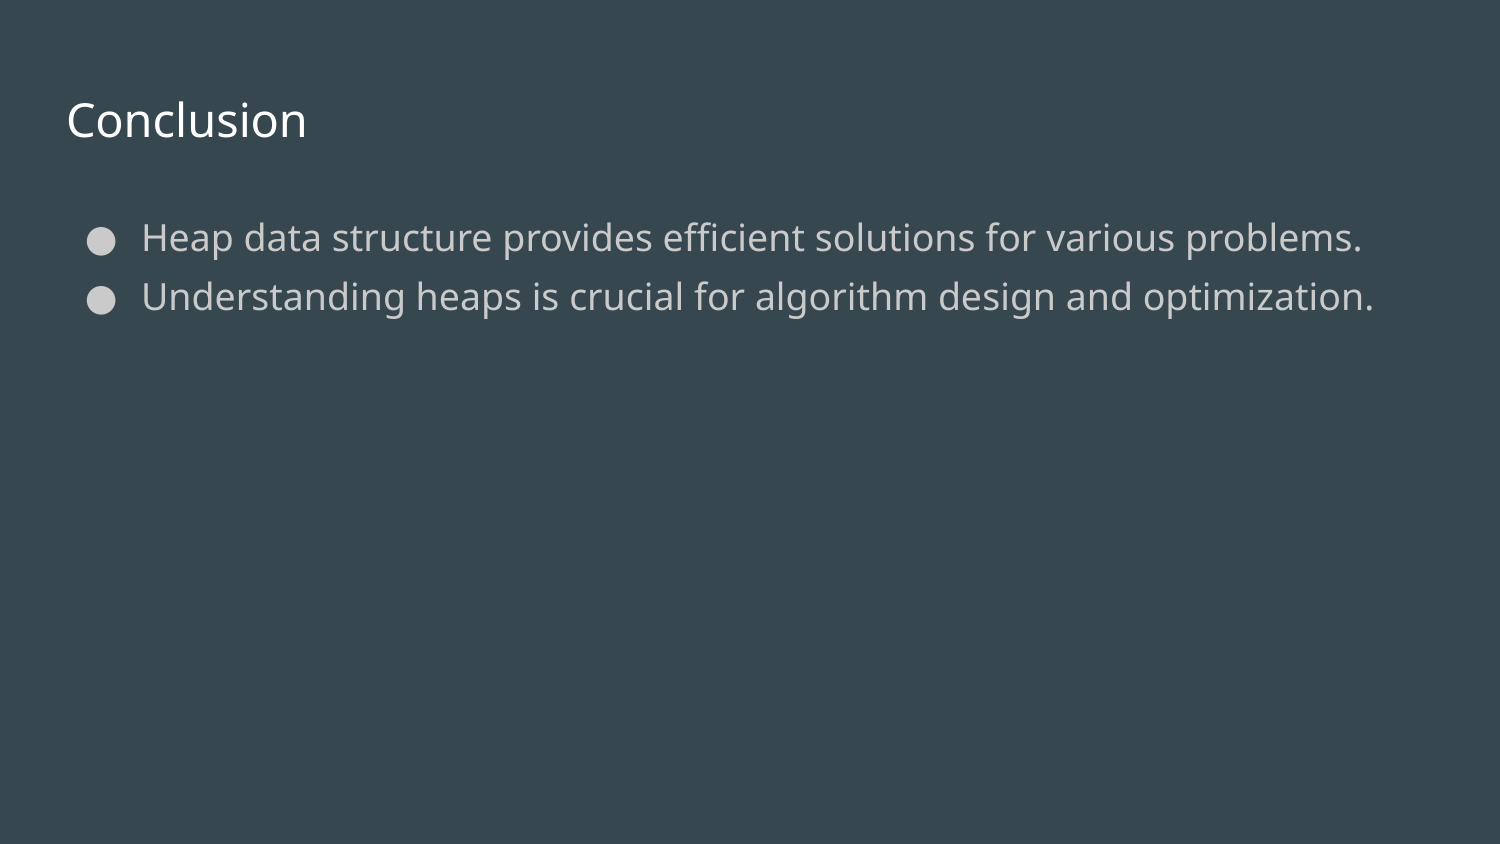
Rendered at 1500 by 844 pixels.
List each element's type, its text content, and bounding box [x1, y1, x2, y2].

list Heap data structure provides efficient solutions for various problems. Understanding heaps is crucial for algorithm design and optimization. [51, 189, 1449, 750]
title Conclusion [51, 72, 1449, 167]
